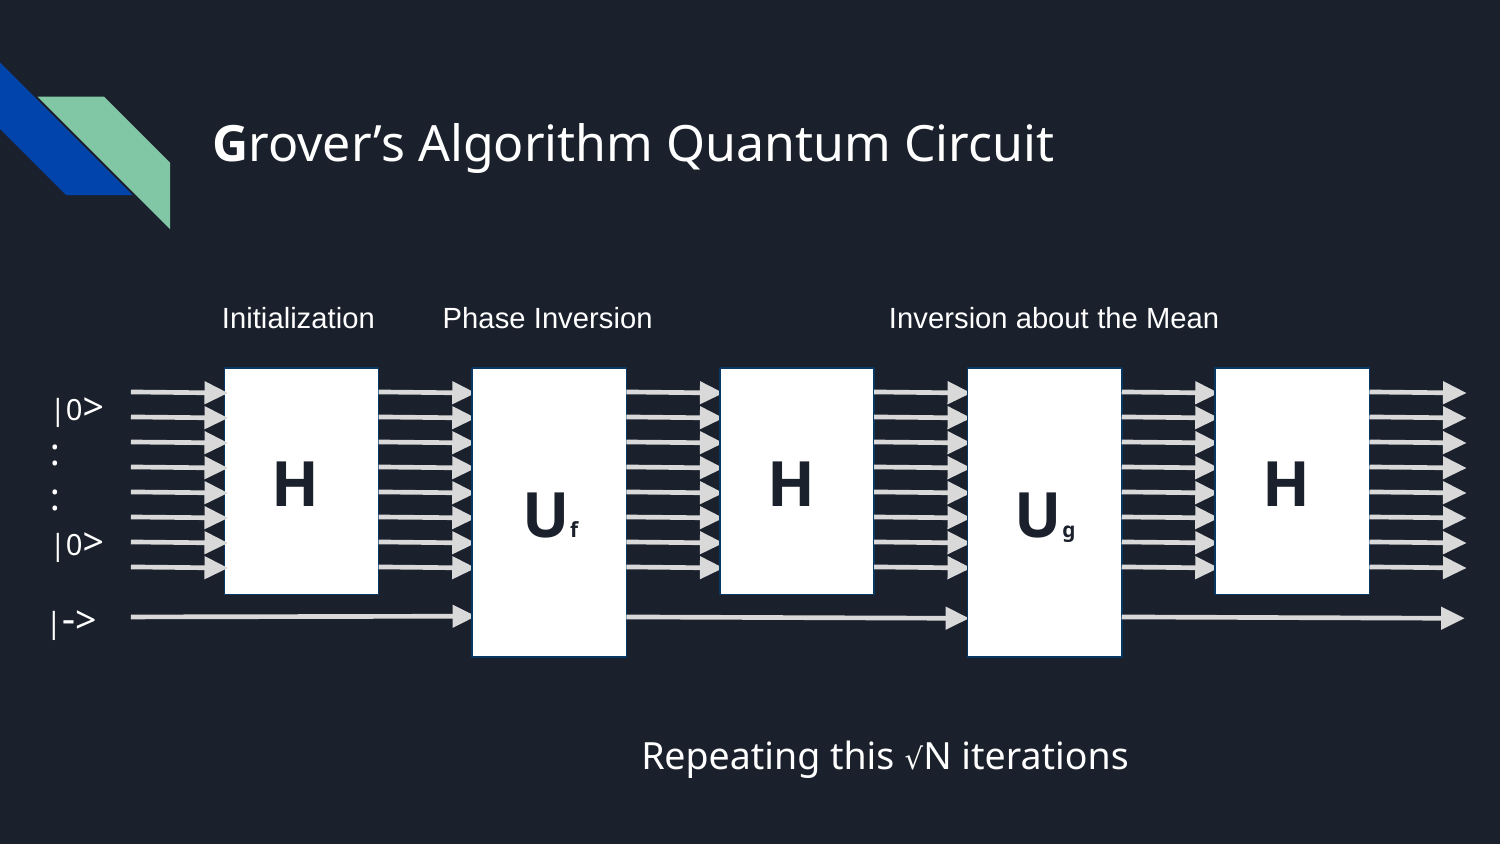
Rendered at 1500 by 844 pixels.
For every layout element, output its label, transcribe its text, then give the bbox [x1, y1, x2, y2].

text_box Phase Inversion [427, 284, 671, 343]
text_box |0> : : |0> [0, 367, 131, 496]
text_box Initialization [206, 284, 400, 343]
text_box H [224, 367, 379, 595]
text_box H [719, 367, 875, 595]
text_box Uf [472, 367, 627, 658]
text_box Ug [967, 367, 1122, 658]
text_box Repeating this √N iterations [626, 717, 1160, 765]
text_box Inversion about the Mean [874, 284, 1451, 343]
text_box H [1215, 367, 1370, 595]
title Grover’s Algorithm Quantum Circuit [197, 96, 1351, 198]
text_box |-> [27, 577, 113, 636]
